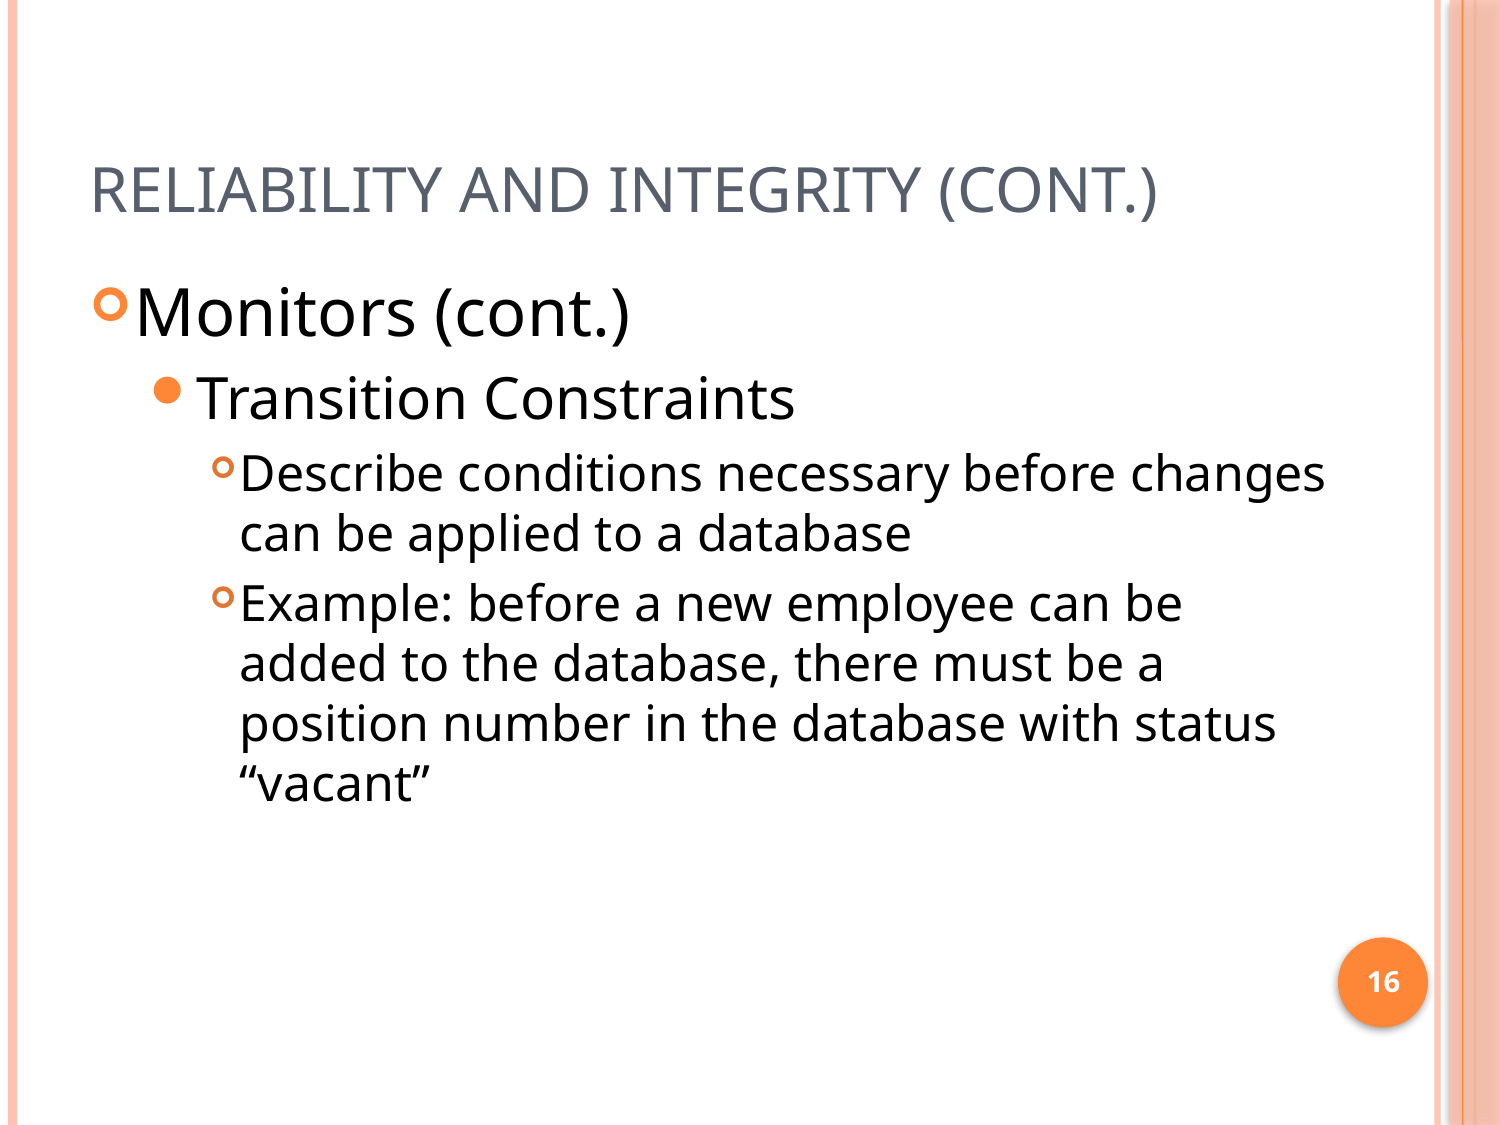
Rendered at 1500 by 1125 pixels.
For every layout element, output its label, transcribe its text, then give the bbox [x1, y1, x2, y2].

list Monitors (cont.) Transition Constraints Describe conditions necessary before changes can be applied to a database Example: before a new employee can be added to the database, there must be a position number in the database with status “vacant” [75, 262, 1353, 1062]
slide_number 16 [1333, 940, 1434, 1027]
title Reliability and Integrity (cont.) [75, 45, 1300, 233]
